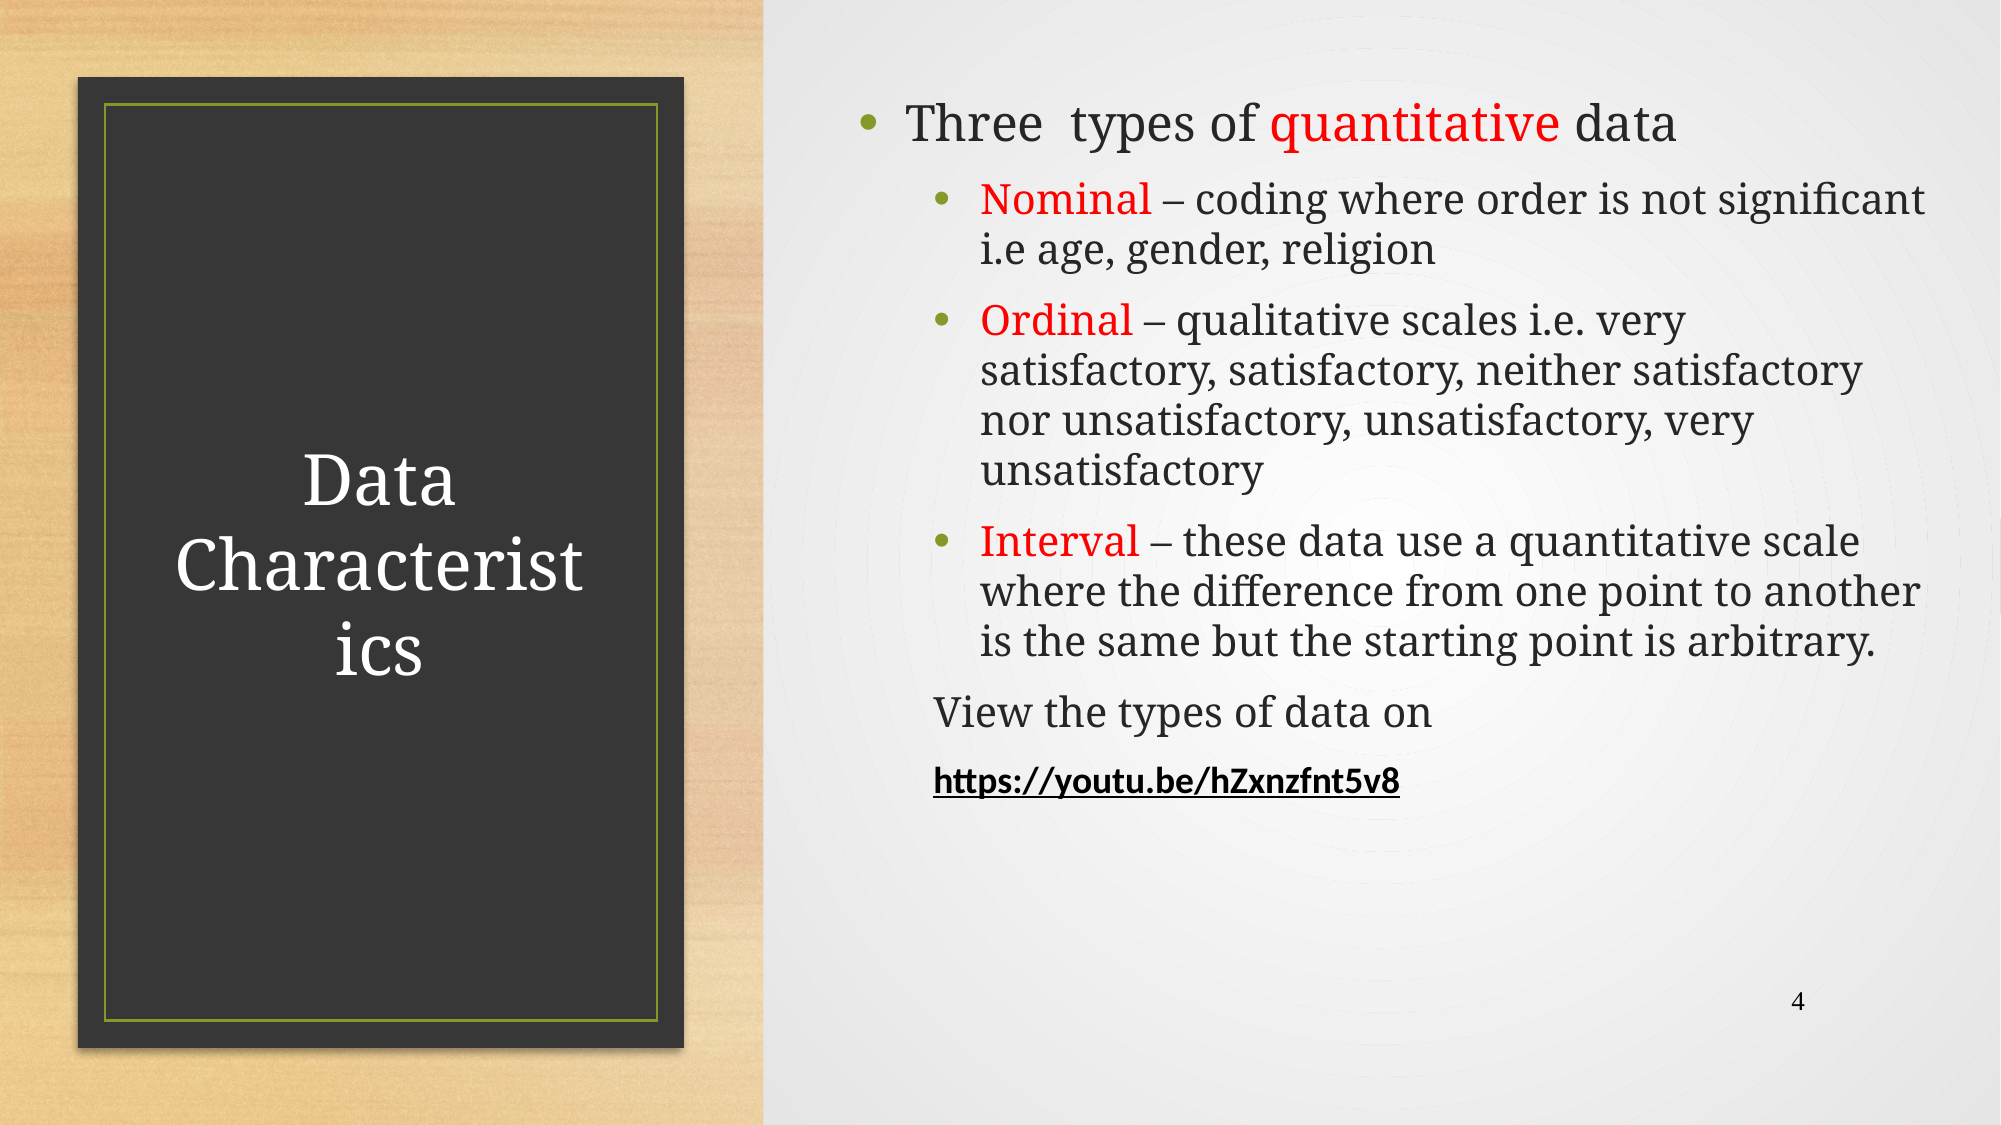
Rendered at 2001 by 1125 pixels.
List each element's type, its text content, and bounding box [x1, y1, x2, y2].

title Data Characteristics [156, 156, 605, 968]
text_box [762, 0, 2000, 1125]
slide_number 4 [1730, 979, 1820, 1025]
text_box [77, 76, 685, 1049]
text_box [104, 103, 658, 1021]
text_box [0, 0, 762, 1125]
list Three types of quantitative data Nominal – coding where order is not significant i.e age, gender, religion Ordinal – qualitative scales i.e. very satisfactory, satisfactory, neither satisfactory nor unsatisfactory, unsatisfactory, very unsatisfactory Interval – these data use a quantitative scale where the difference from one point to another is the same but the starting point is arbitrary. View the types of data on https://youtu.be/hZxnzfnt5v8 [843, 77, 1944, 980]
